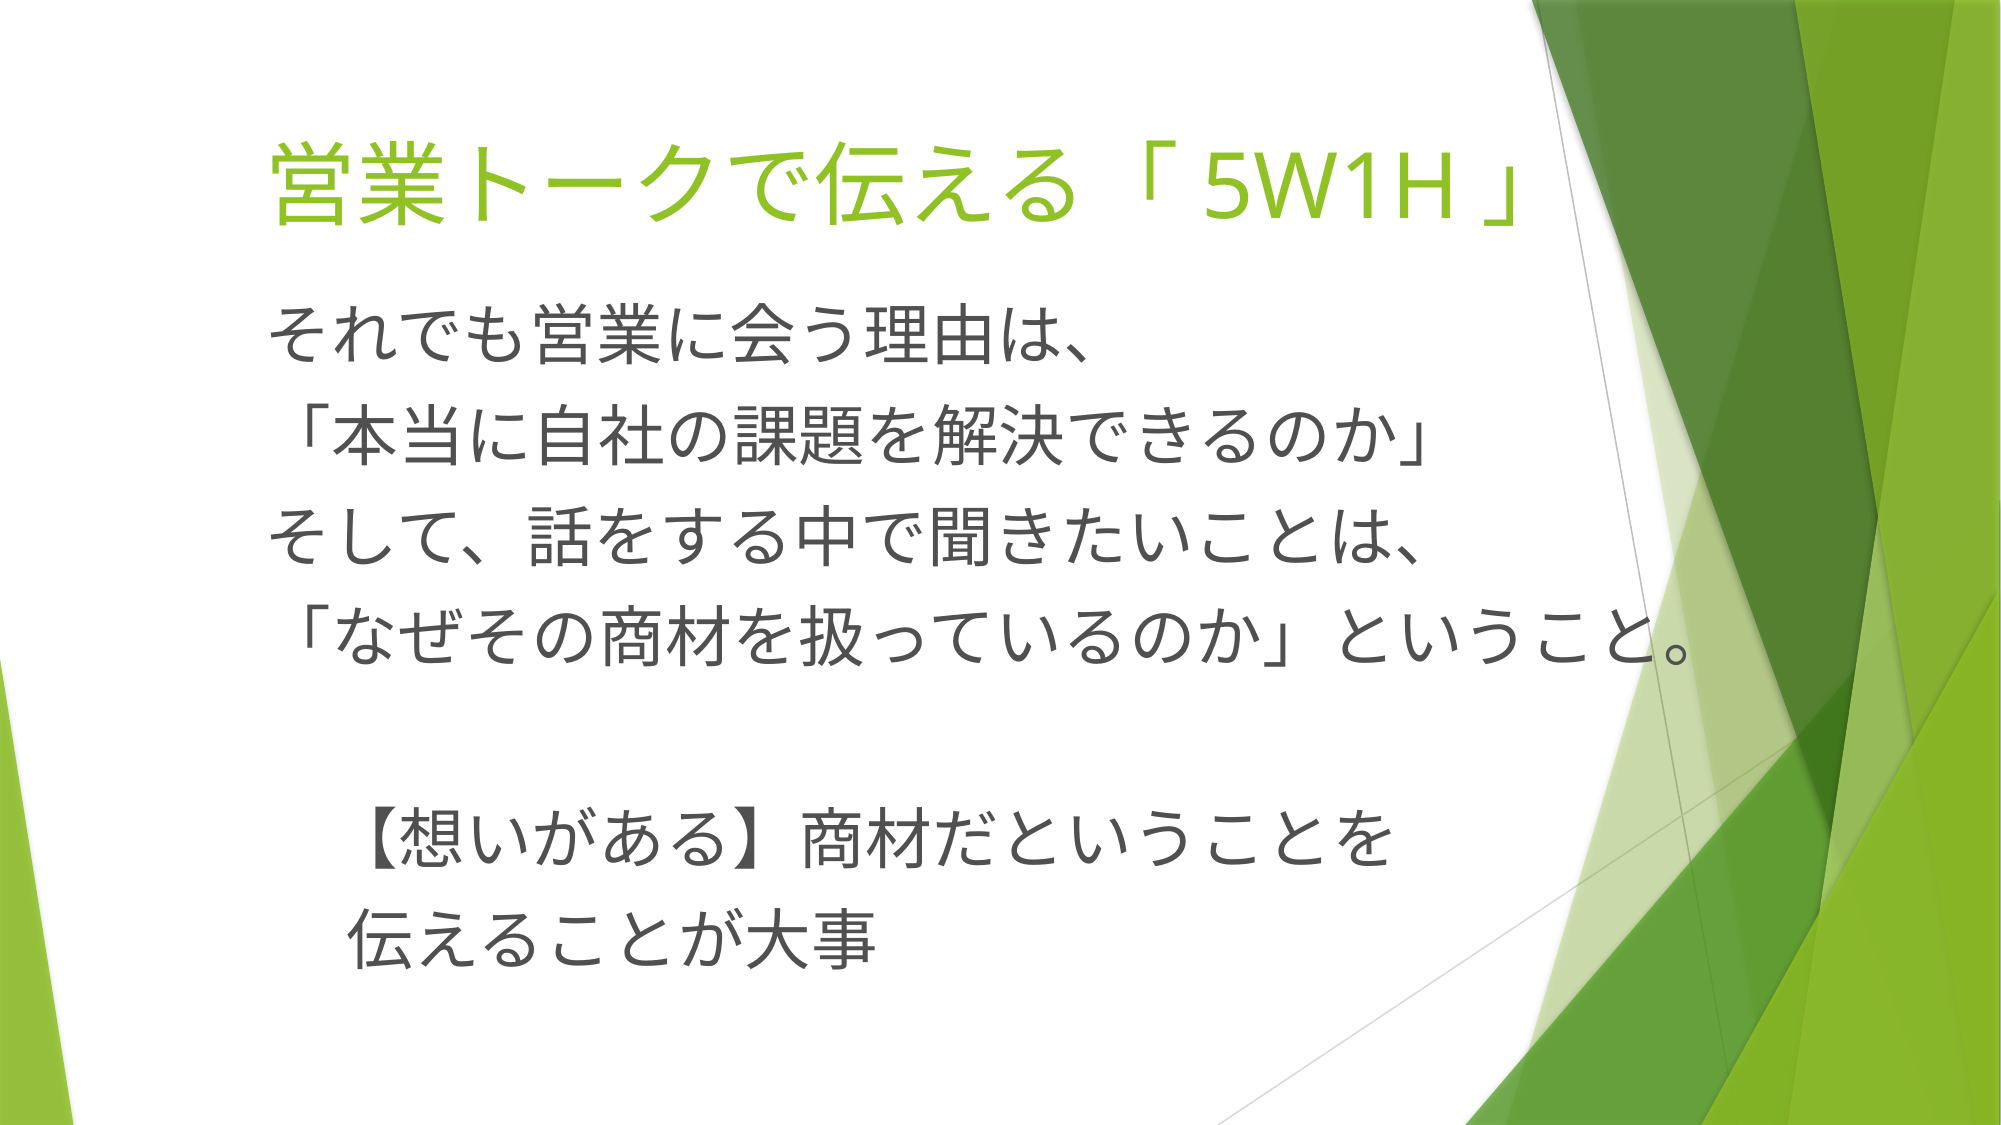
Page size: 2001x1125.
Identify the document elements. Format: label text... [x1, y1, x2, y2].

list それでも営業に会う理由は、 「本当に自社の課題を解決できるのか」 そして、話をする中で聞きたいことは、 「なぜその商材を扱っているのか」ということ。 【想いがある】商材だということを 伝えることが大事 [249, 285, 1749, 1125]
title 営業トークで伝える「5W1H」 [249, 119, 1749, 285]
